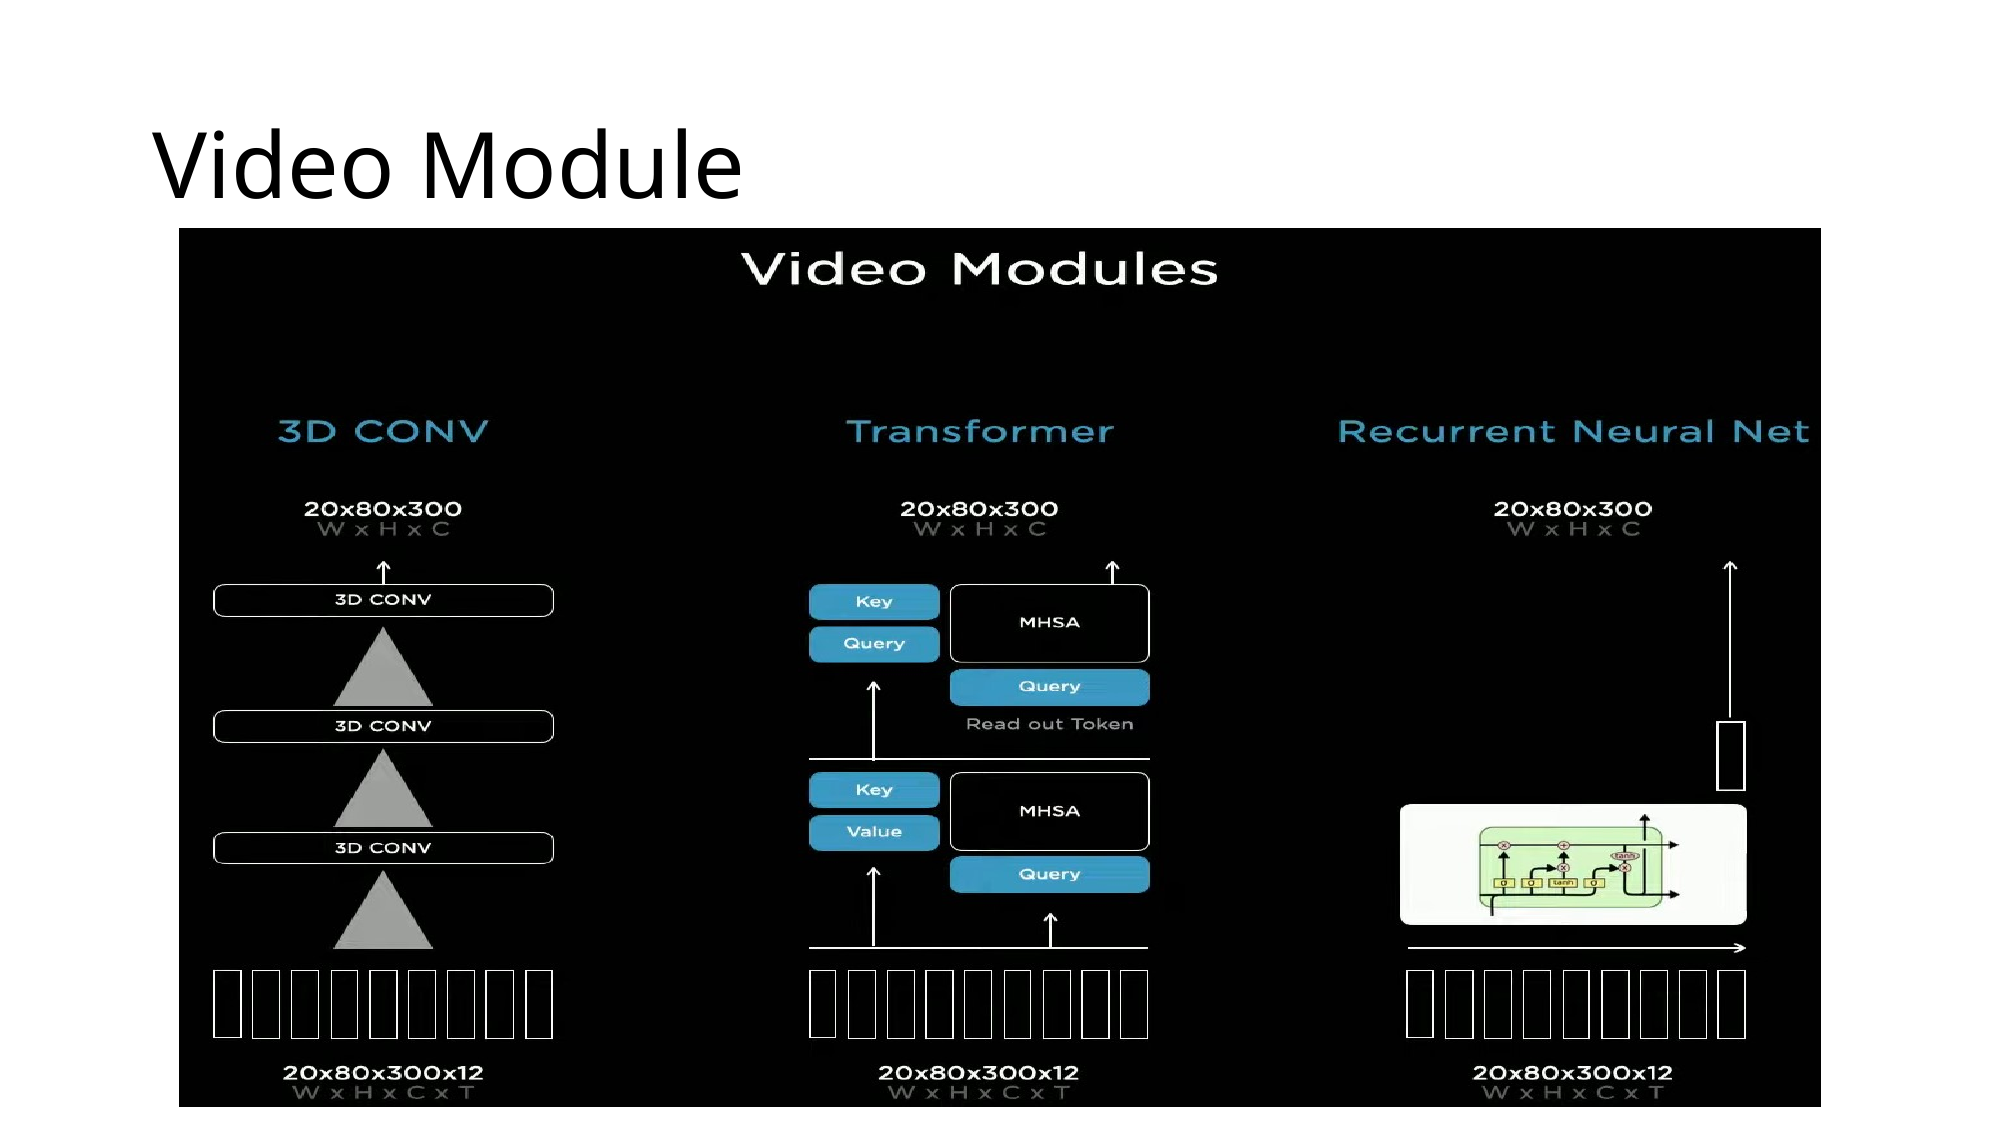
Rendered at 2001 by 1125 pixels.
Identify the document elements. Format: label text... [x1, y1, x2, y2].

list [179, 228, 1821, 1107]
title Video Module [137, 59, 1863, 278]
